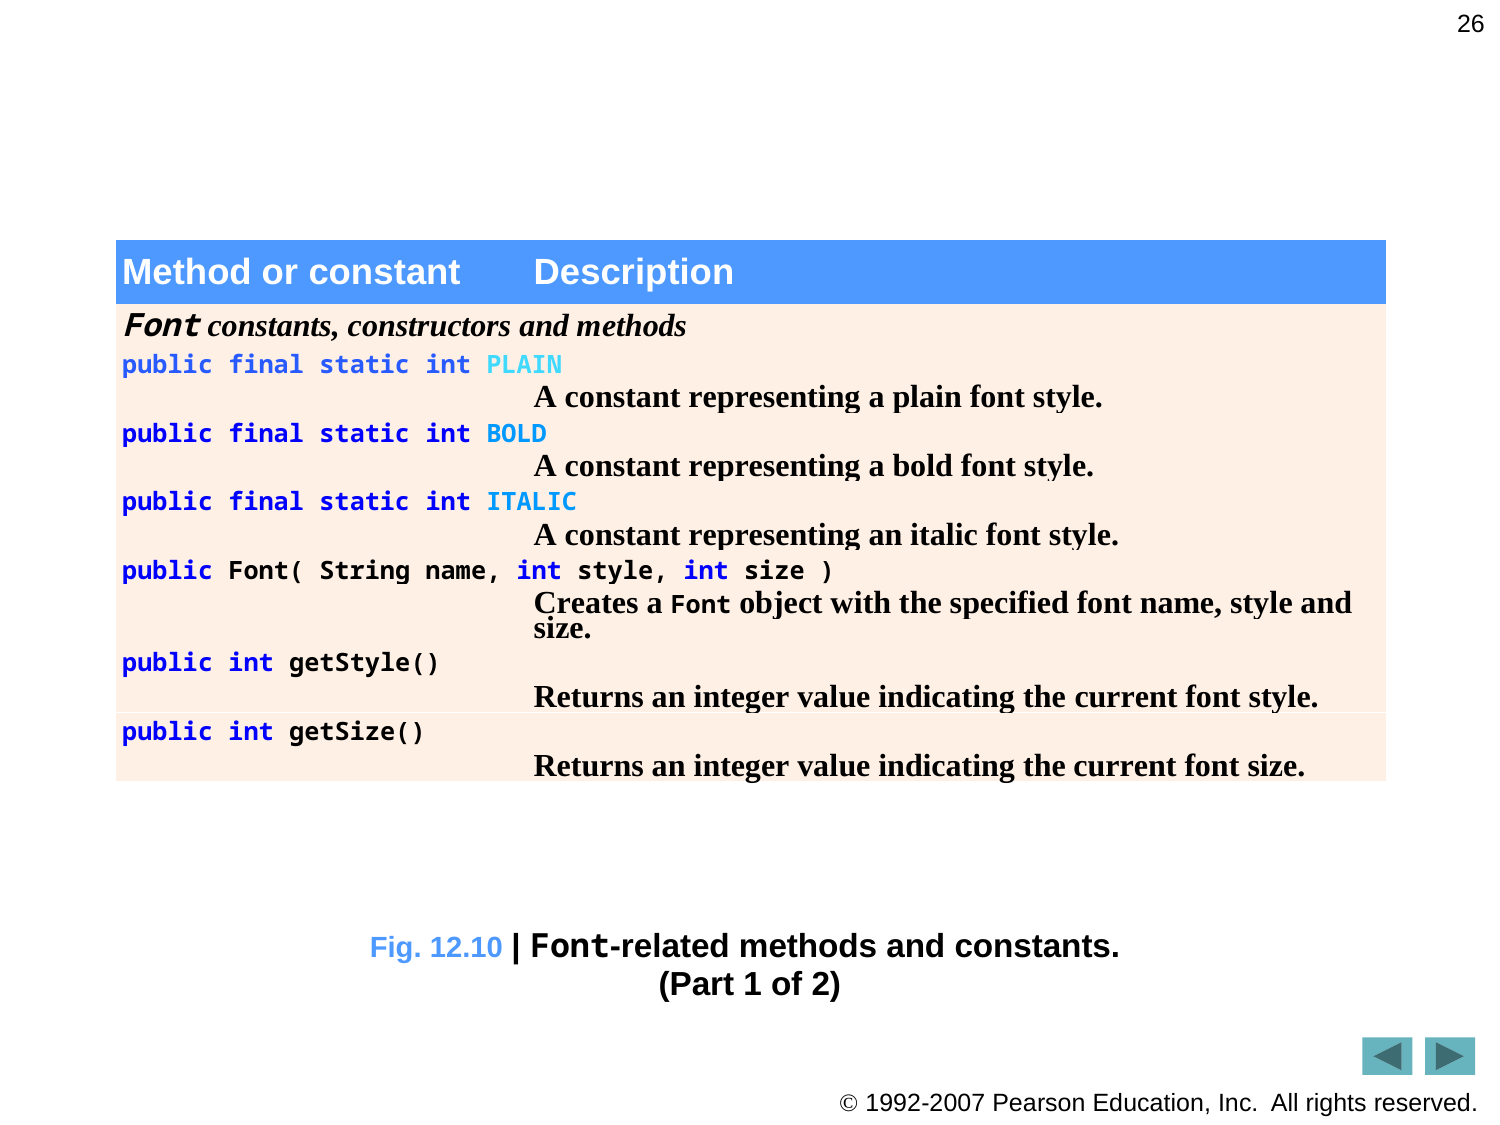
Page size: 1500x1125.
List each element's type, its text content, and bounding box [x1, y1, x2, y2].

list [115, 239, 1388, 813]
title Fig. 12.10 | Font-related methods and constants. (Part 1 of 2) [37, 874, 1463, 1063]
slide_number 26 [1149, 0, 1500, 79]
